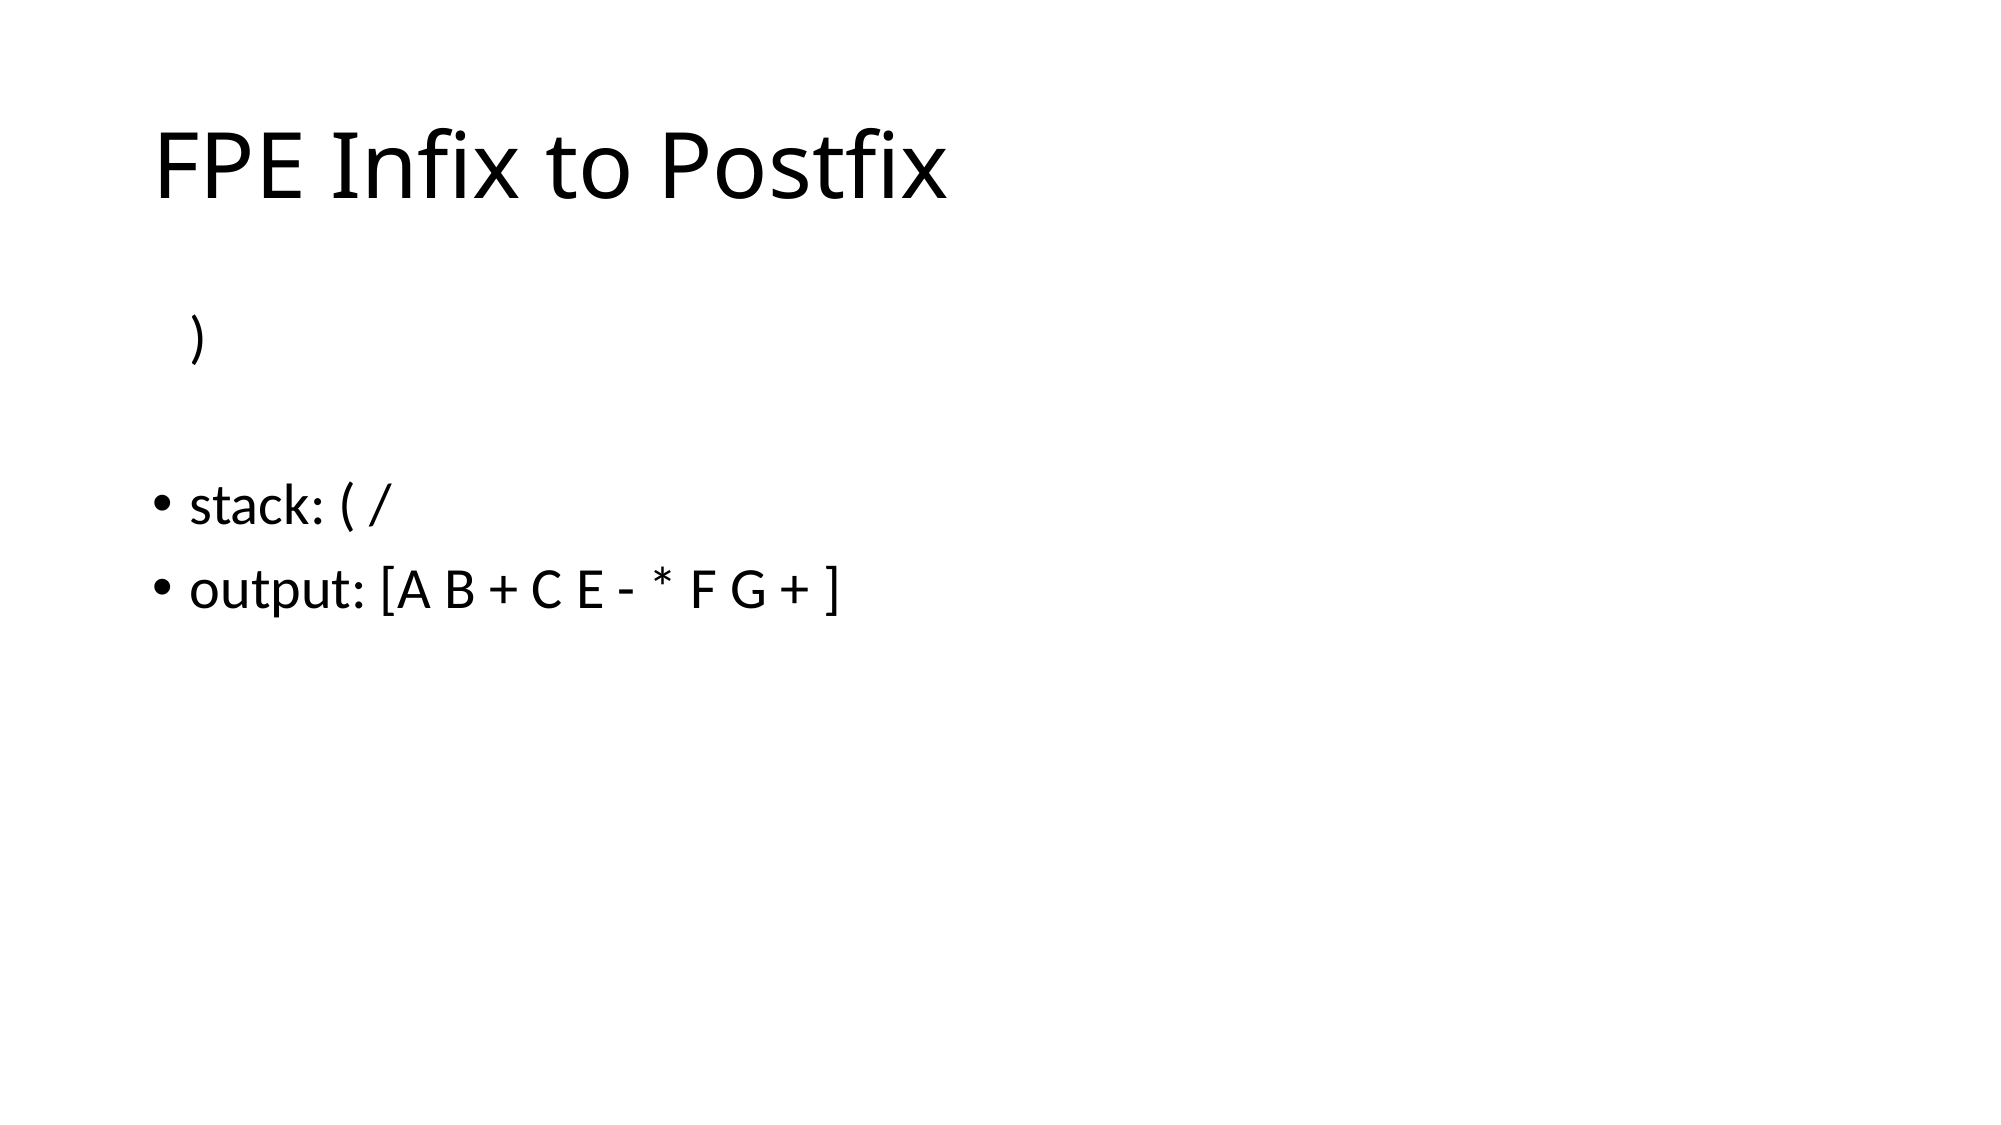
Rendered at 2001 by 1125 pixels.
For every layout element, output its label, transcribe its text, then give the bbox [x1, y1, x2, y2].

title FPE Infix to Postfix [137, 59, 1863, 278]
list ) stack: ( / output: [A B + C E - * F G + ] [137, 299, 1863, 1014]
